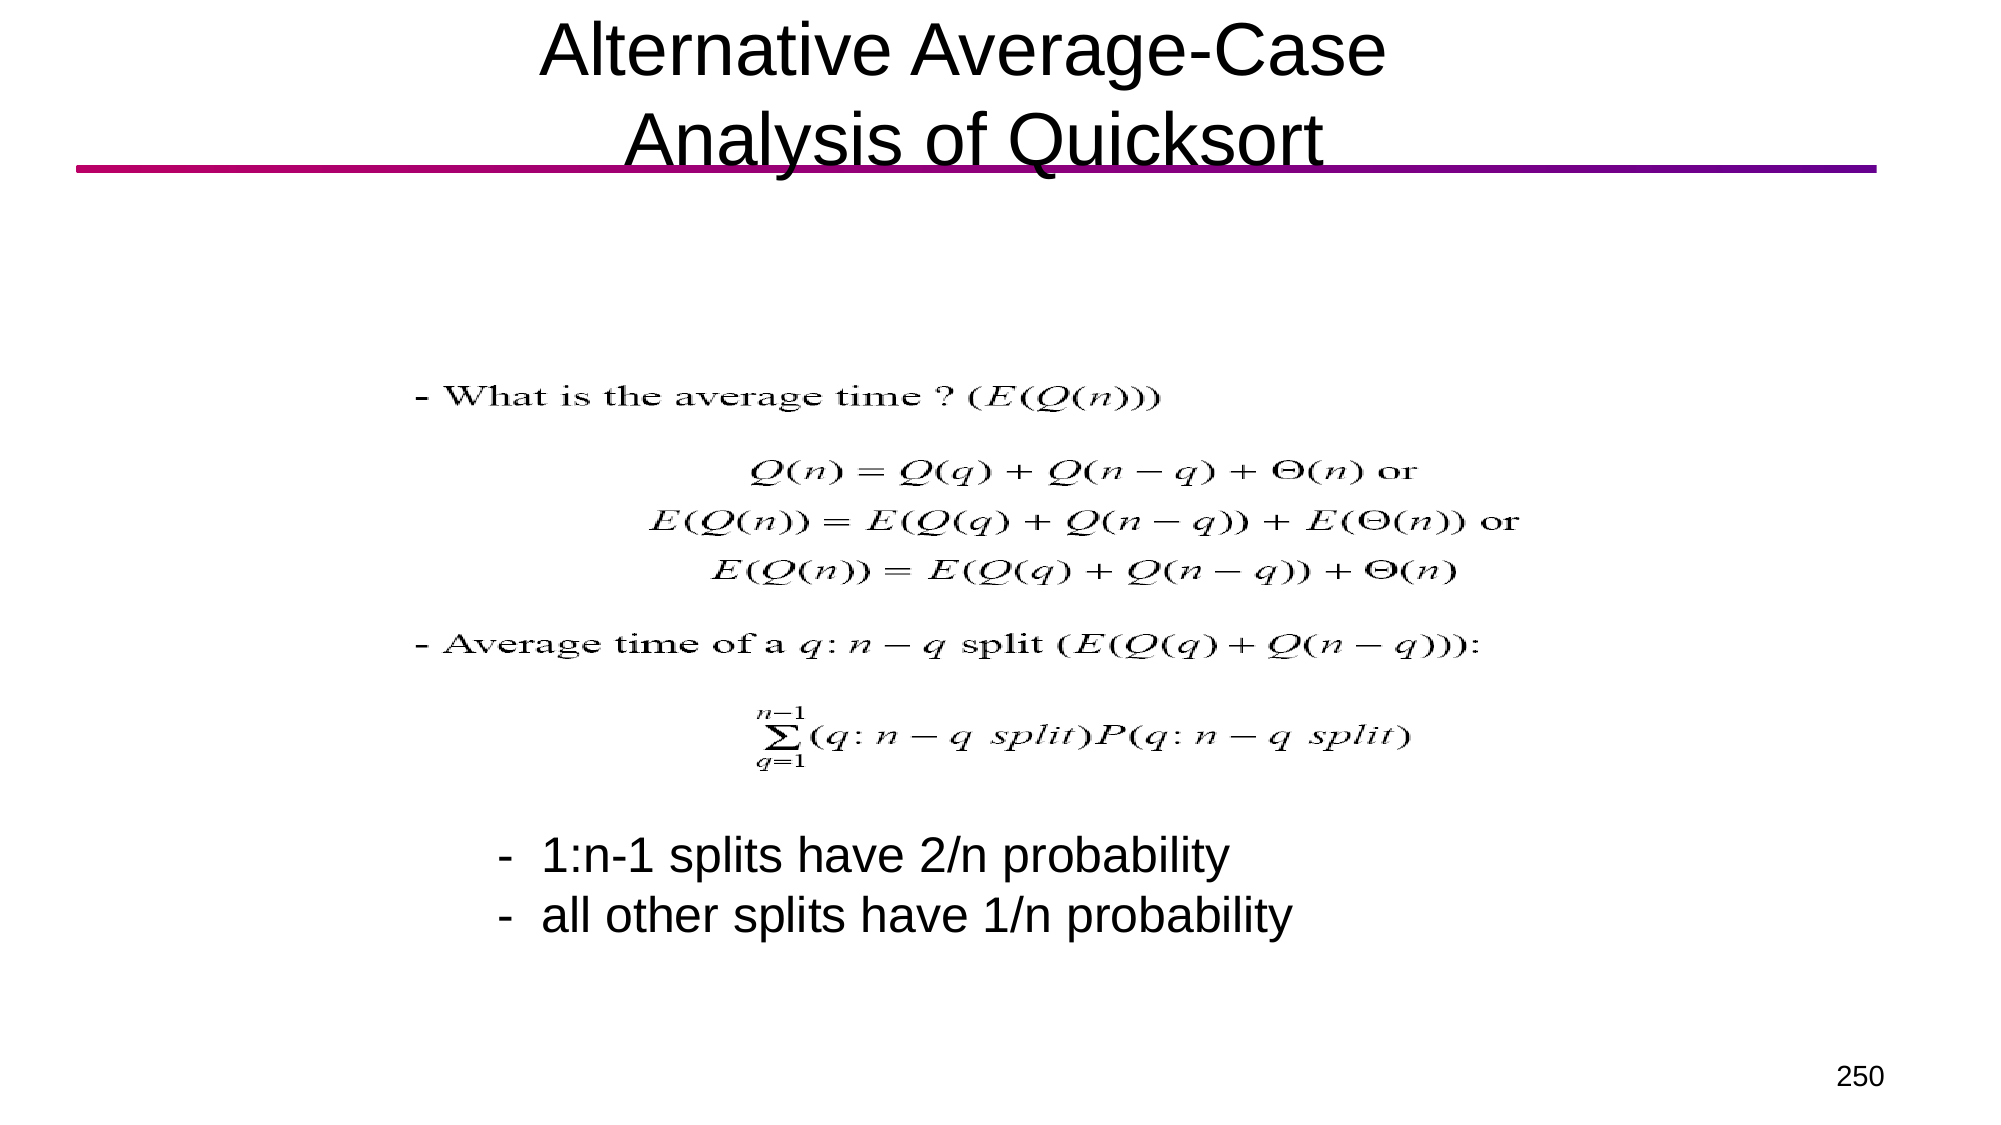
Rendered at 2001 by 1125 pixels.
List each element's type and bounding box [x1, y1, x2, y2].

list [351, 363, 1612, 783]
title [74, 16, 1875, 166]
slide_number [1433, 1049, 1900, 1103]
text_box [482, 815, 1310, 951]
